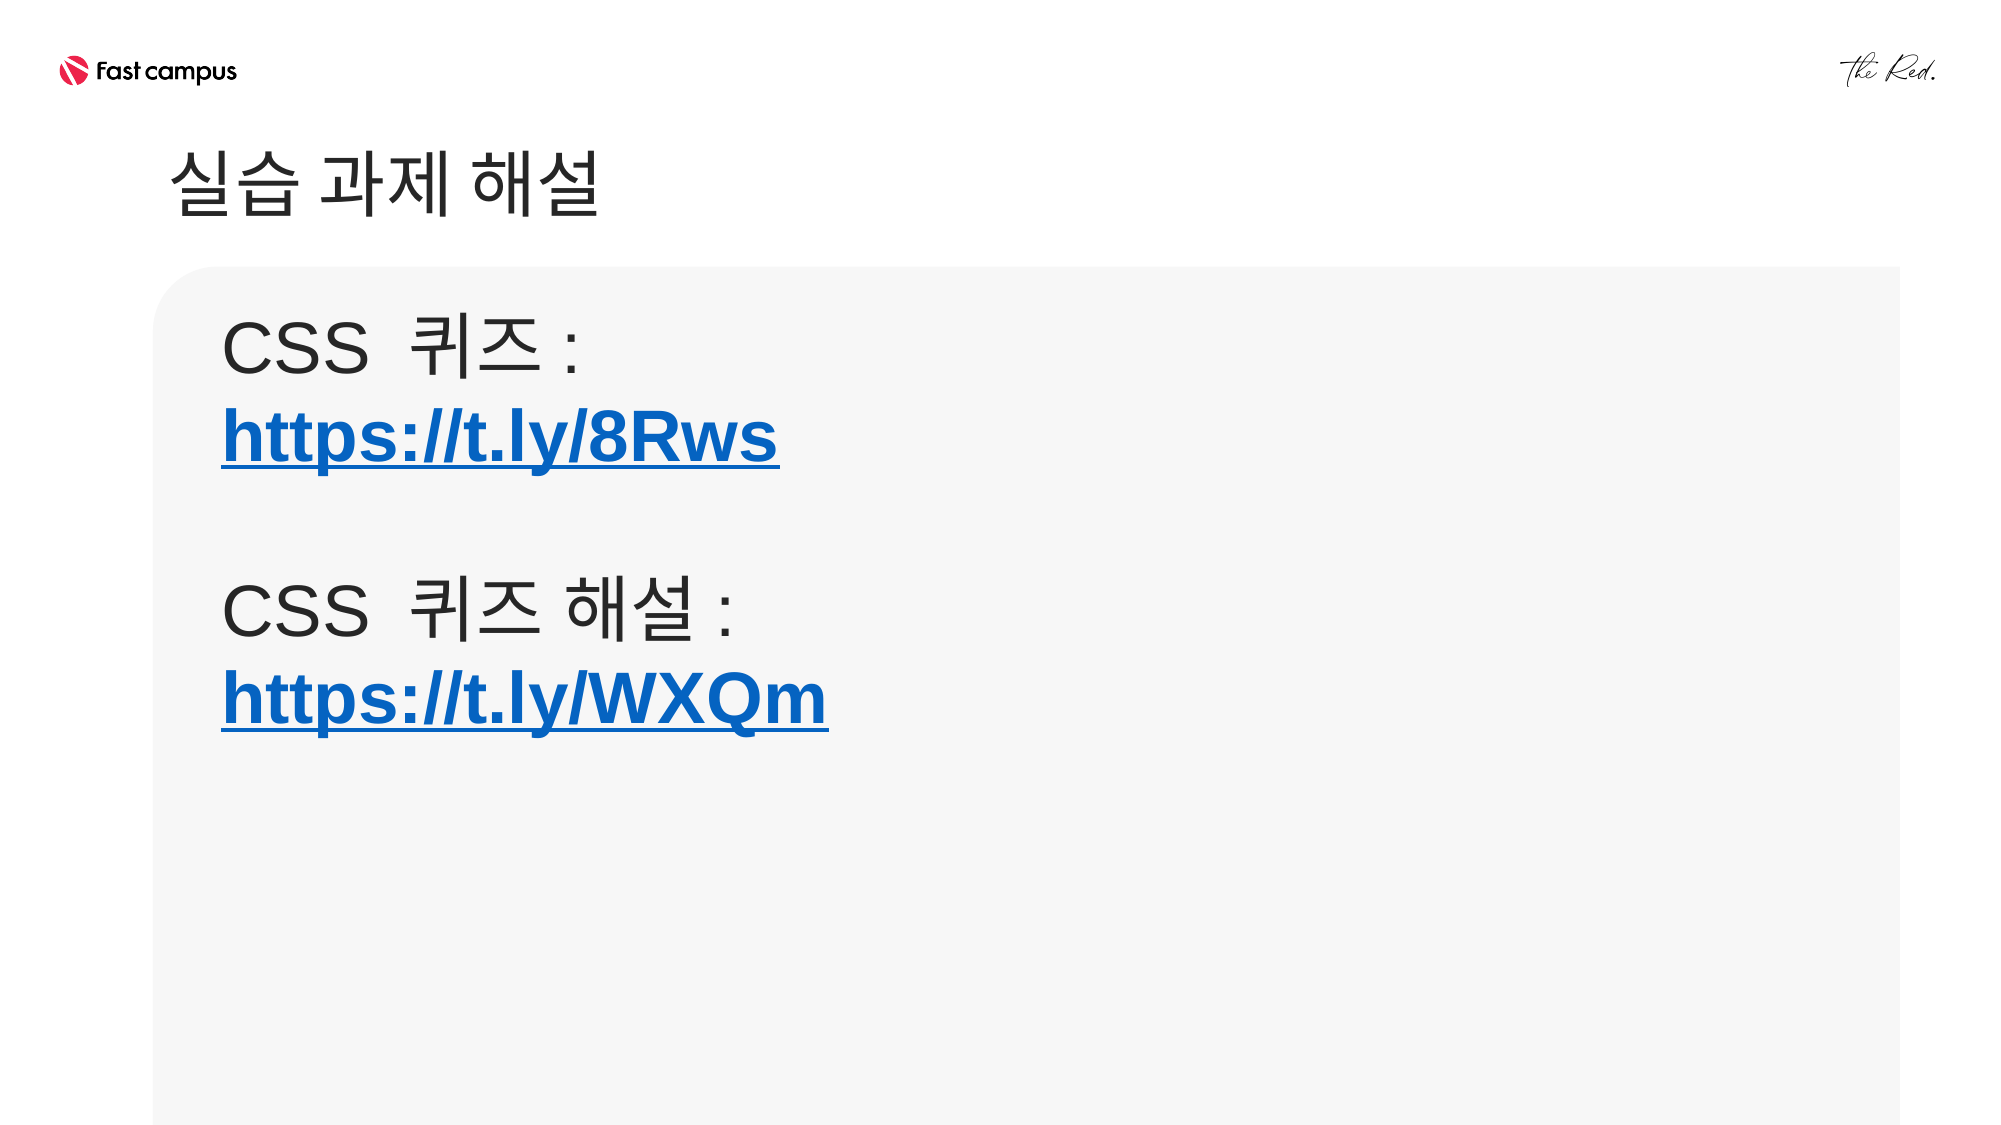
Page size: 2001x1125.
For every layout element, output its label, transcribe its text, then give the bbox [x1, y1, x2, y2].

list 실습 과제 해설 [153, 131, 2000, 232]
picture [1840, 52, 1935, 87]
list CSS 퀴즈: https://t.ly/8Rws CSS 퀴즈 해설: https://t.ly/WXQm [206, 293, 1900, 488]
picture [57, 53, 239, 88]
